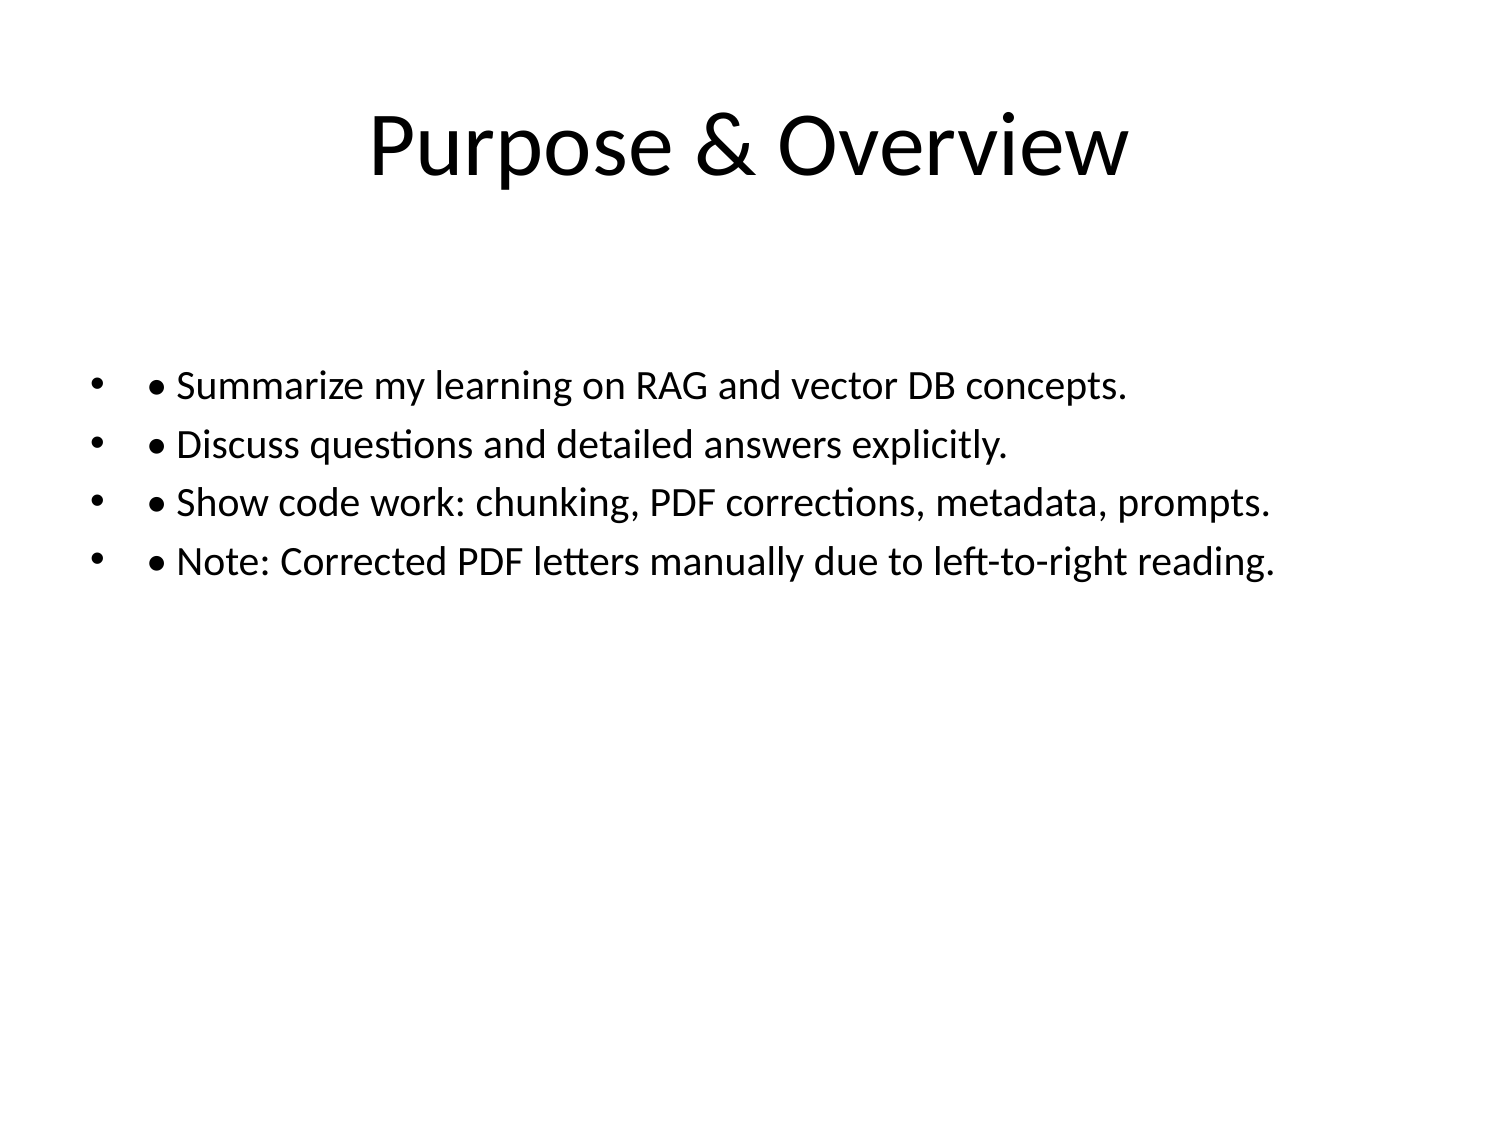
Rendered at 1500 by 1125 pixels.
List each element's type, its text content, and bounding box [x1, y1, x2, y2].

title Purpose & Overview [75, 45, 1425, 233]
list • Summarize my learning on RAG and vector DB concepts. • Discuss questions and detailed answers explicitly. • Show code work: chunking, PDF corrections, metadata, prompts. • Note: Corrected PDF letters manually due to left-to-right reading. [75, 262, 1425, 1005]
